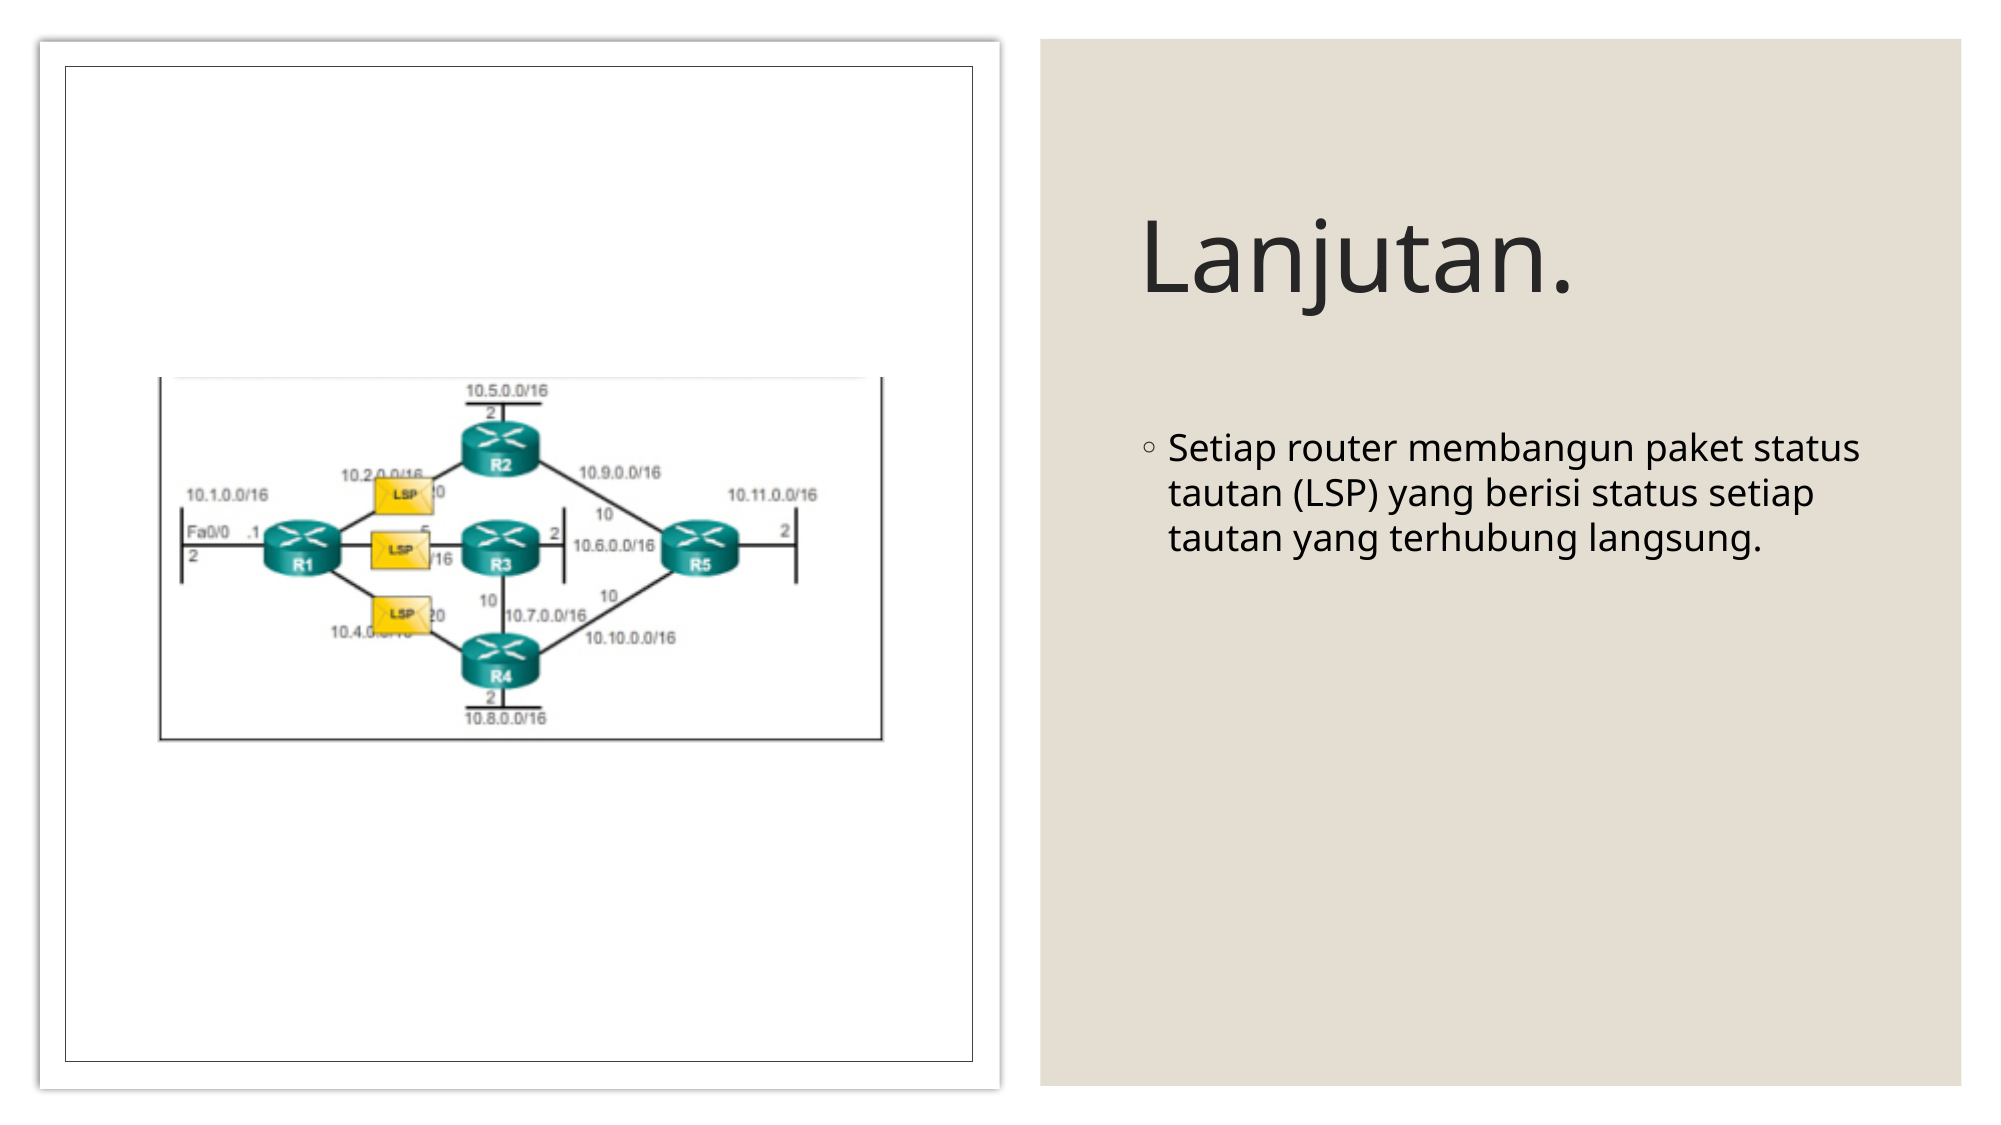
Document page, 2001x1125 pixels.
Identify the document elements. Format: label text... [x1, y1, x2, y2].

text_box [65, 66, 973, 1062]
text_box [39, 41, 1000, 1089]
list Setiap router membangun paket status tautan (LSP) yang berisi status setiap tautan yang terhubung langsung. [1123, 416, 1878, 1007]
text_box [0, 0, 1041, 1125]
title Lanjutan. [1123, 119, 1878, 402]
picture [144, 377, 895, 755]
